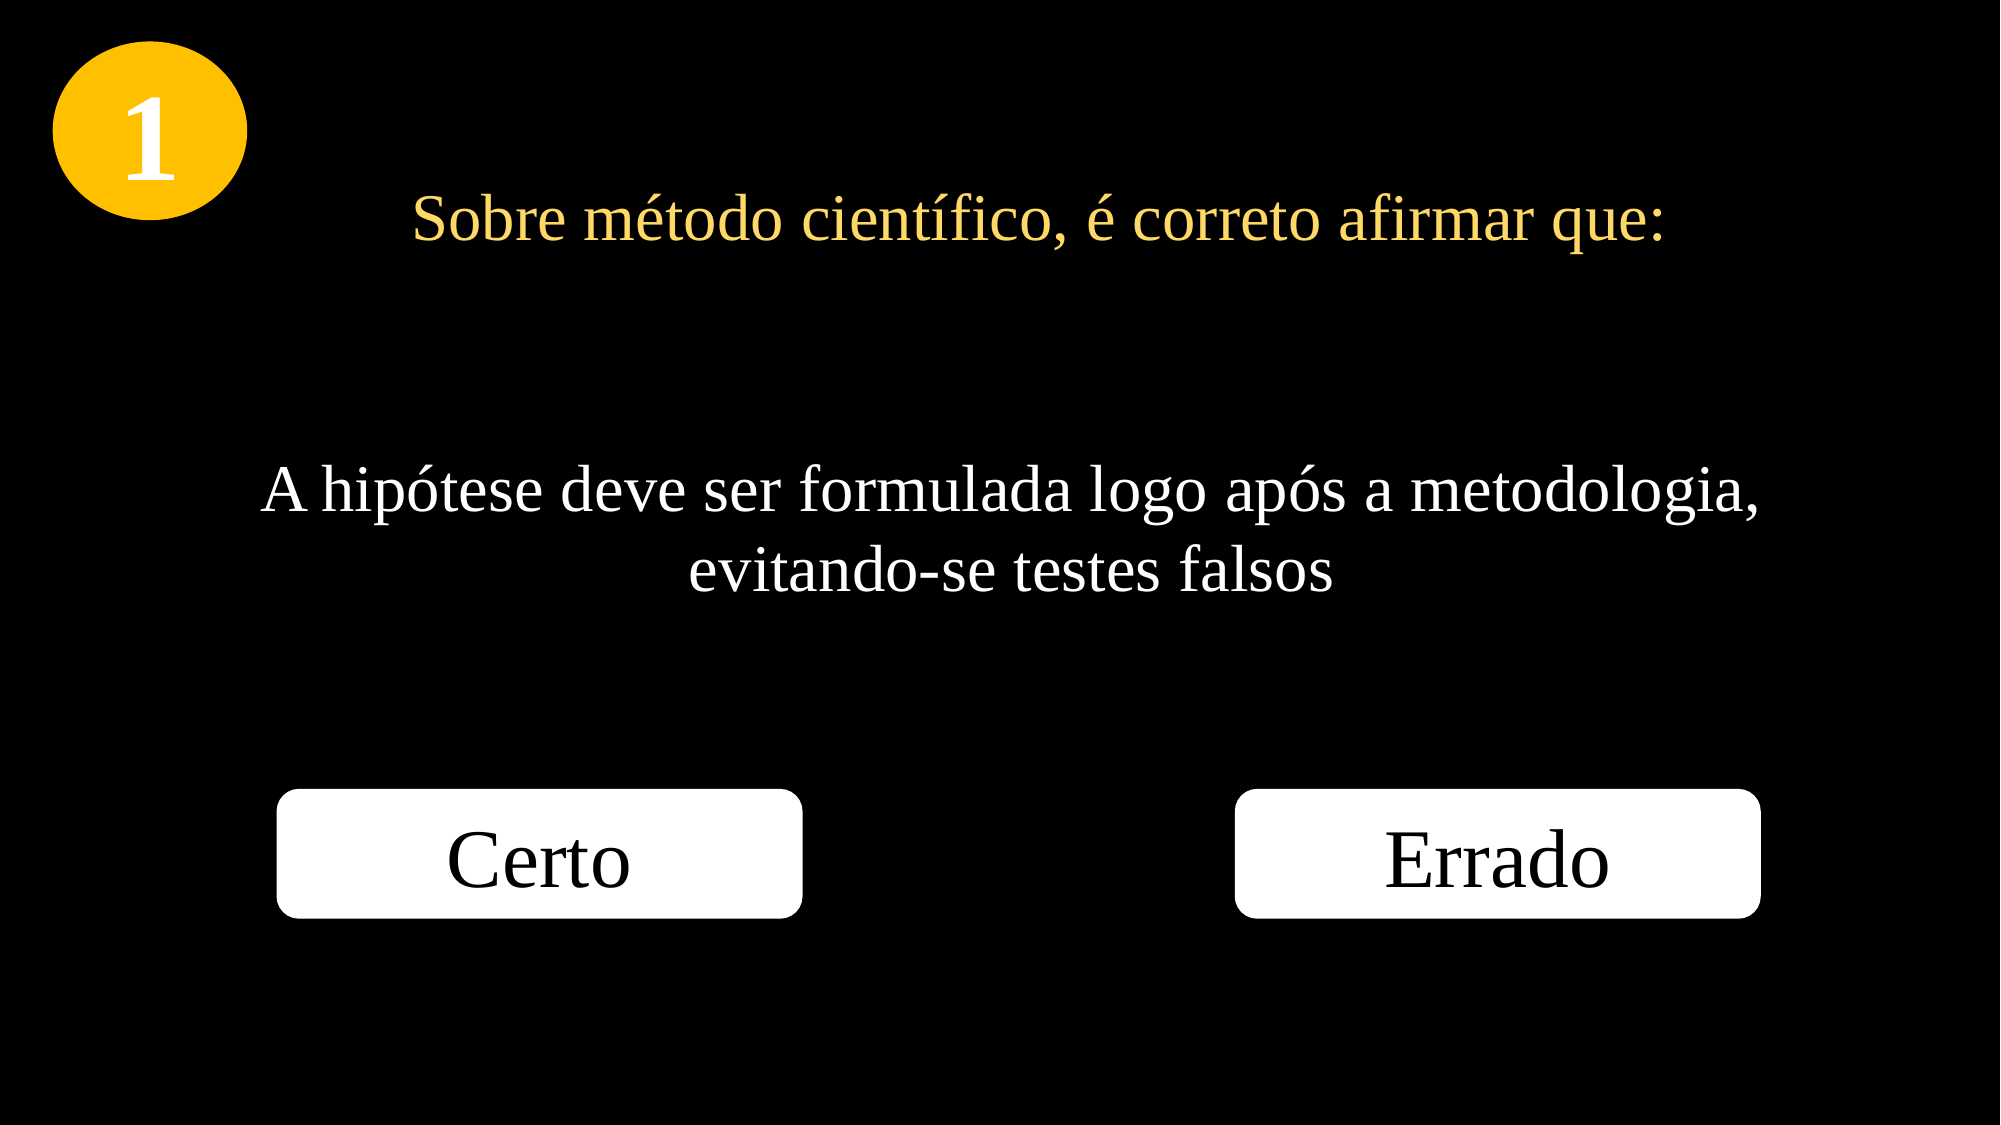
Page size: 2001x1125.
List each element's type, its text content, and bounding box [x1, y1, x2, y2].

text_box 1 [52, 41, 248, 221]
text_box A hipótese deve ser formulada logo após a metodologia, evitando-se testes falsos [114, 437, 1910, 613]
text_box Sobre método científico, é correto afirmar que: [320, 166, 1760, 262]
text_box Errado [1234, 788, 1761, 919]
text_box Certo [276, 788, 803, 919]
